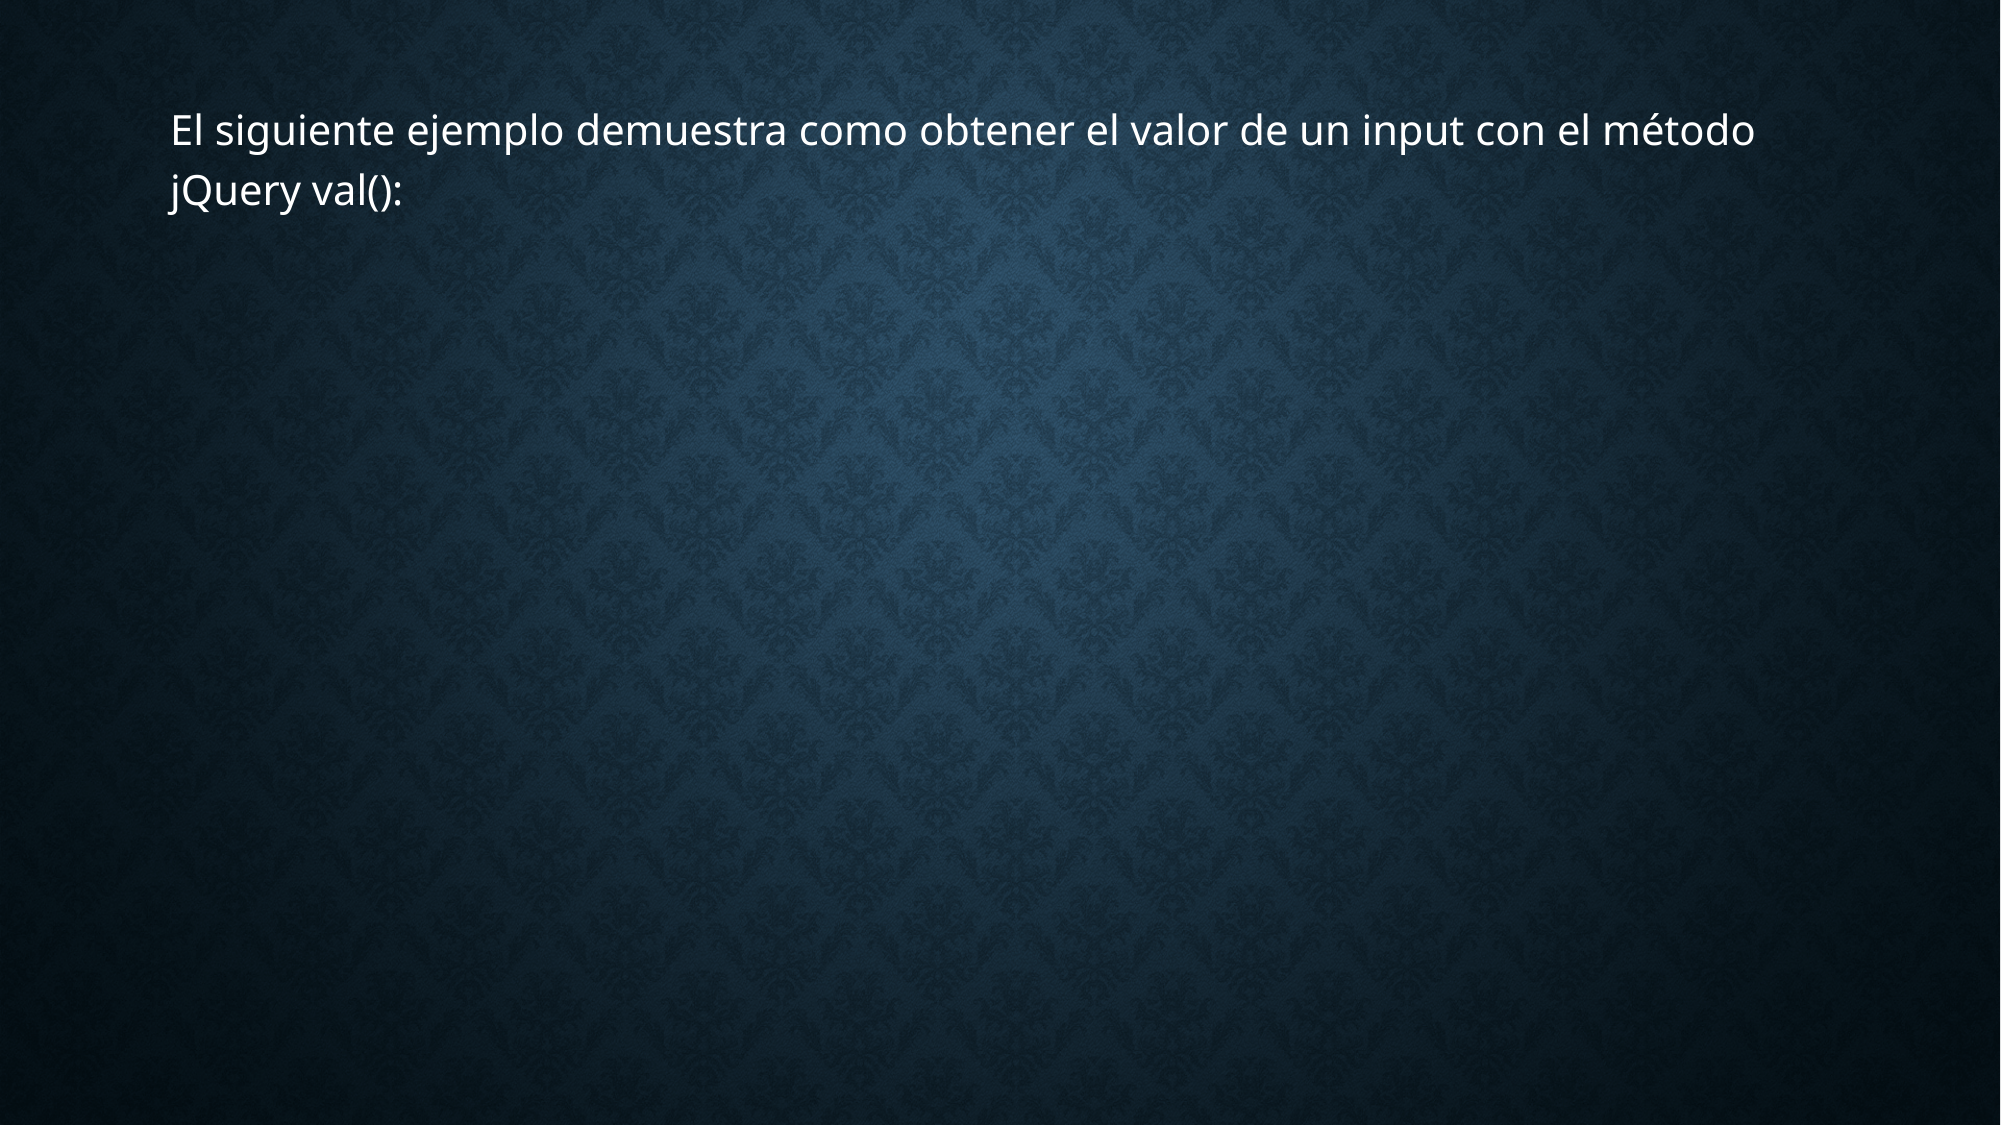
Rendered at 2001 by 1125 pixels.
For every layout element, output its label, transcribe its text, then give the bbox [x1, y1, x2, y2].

list El siguiente ejemplo demuestra como obtener el valor de un input con el método jQuery val(): [155, 86, 1854, 693]
